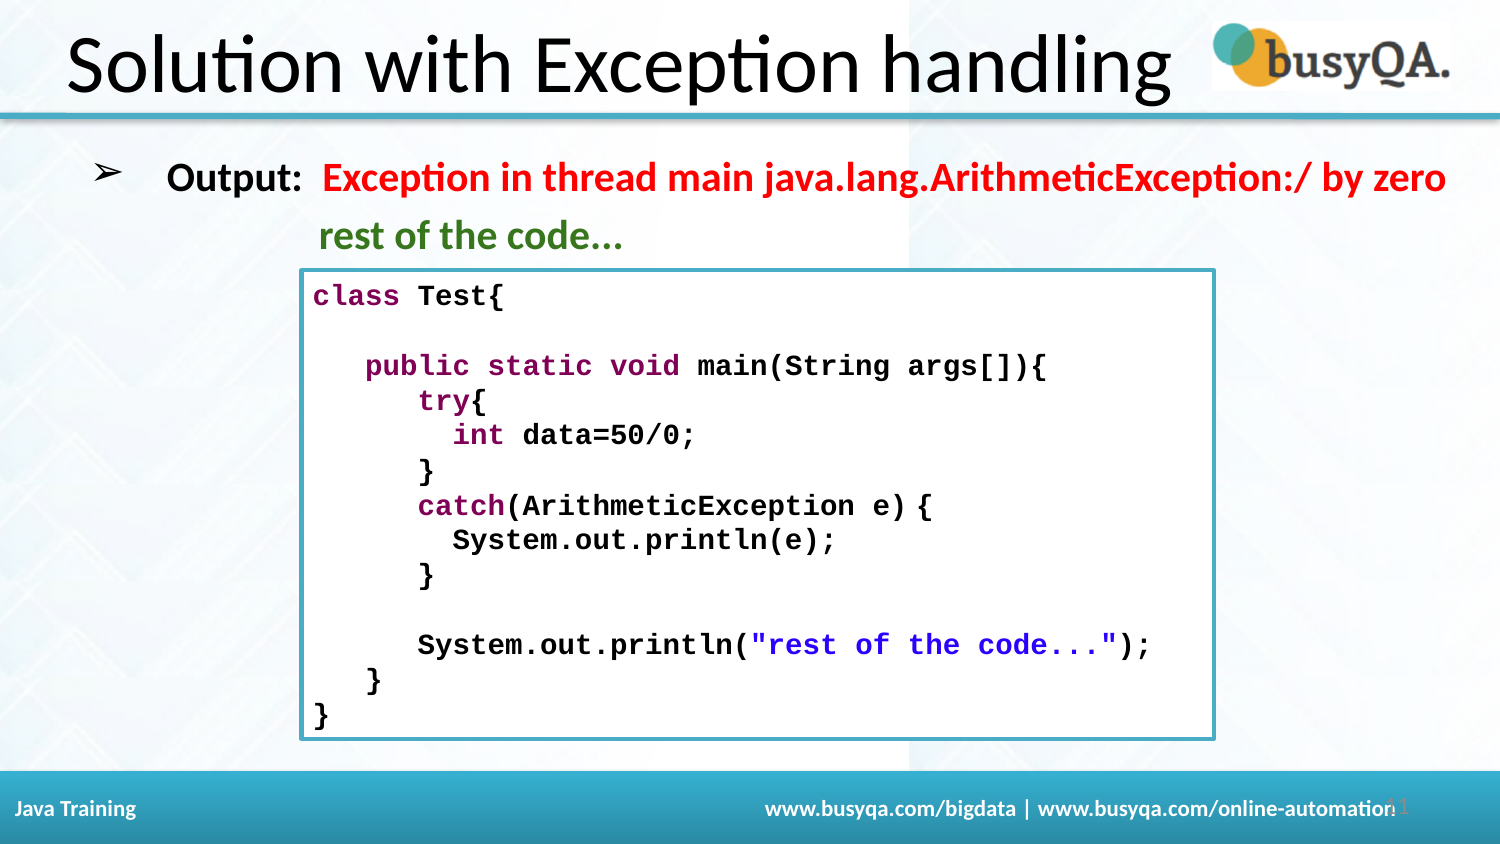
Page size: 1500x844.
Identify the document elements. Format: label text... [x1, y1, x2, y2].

picture [0, 0, 1500, 113]
text_box Output: Exception in thread main java.lang.ArithmeticException:/ by zero rest of the code... [57, 135, 1481, 254]
picture [0, 119, 1500, 772]
text_box class Test{ public static void main(String args[]){ try{ int data=50/0; } catch(ArithmeticException e) { System.out.println(e); } System.out.println("rest of the code..."); } } [301, 270, 1214, 739]
text_box ‹#› [1074, 781, 1425, 827]
text_box Solution with Exception handling [51, 8, 1194, 109]
